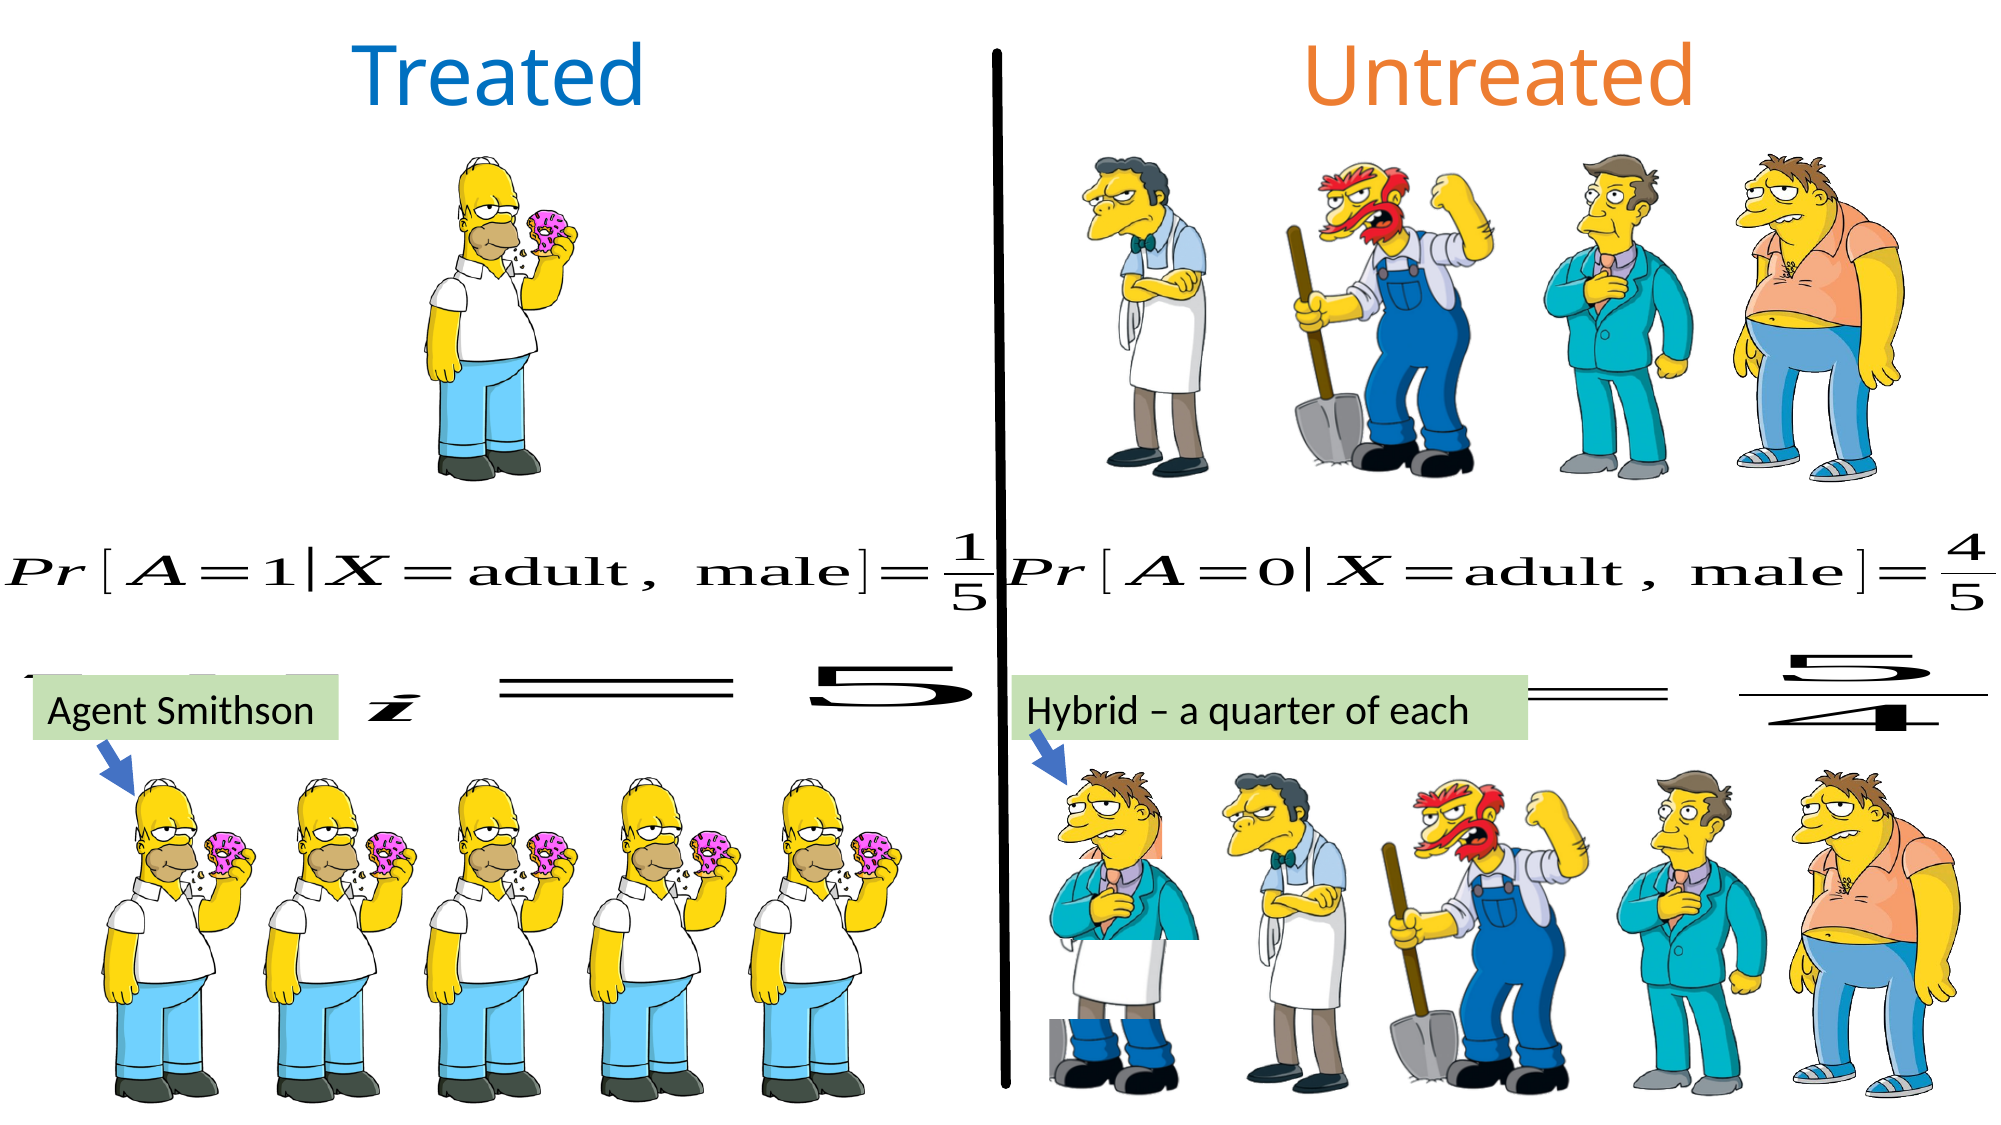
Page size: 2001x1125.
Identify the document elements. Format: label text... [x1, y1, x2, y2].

picture [1729, 152, 1906, 484]
text_box Treated [0, 14, 999, 130]
picture [1059, 152, 1245, 484]
text_box Untreated [999, 14, 2000, 130]
text_box Agent Smithson [32, 675, 339, 740]
picture [1265, 152, 1503, 484]
picture [419, 152, 581, 484]
picture [1524, 152, 1712, 484]
picture [96, 773, 905, 1106]
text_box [997, 53, 1006, 1084]
text_box Hybrid – a quarter of each [1011, 675, 1529, 740]
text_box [1034, 731, 1068, 786]
picture [1030, 767, 1962, 1101]
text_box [101, 742, 135, 797]
